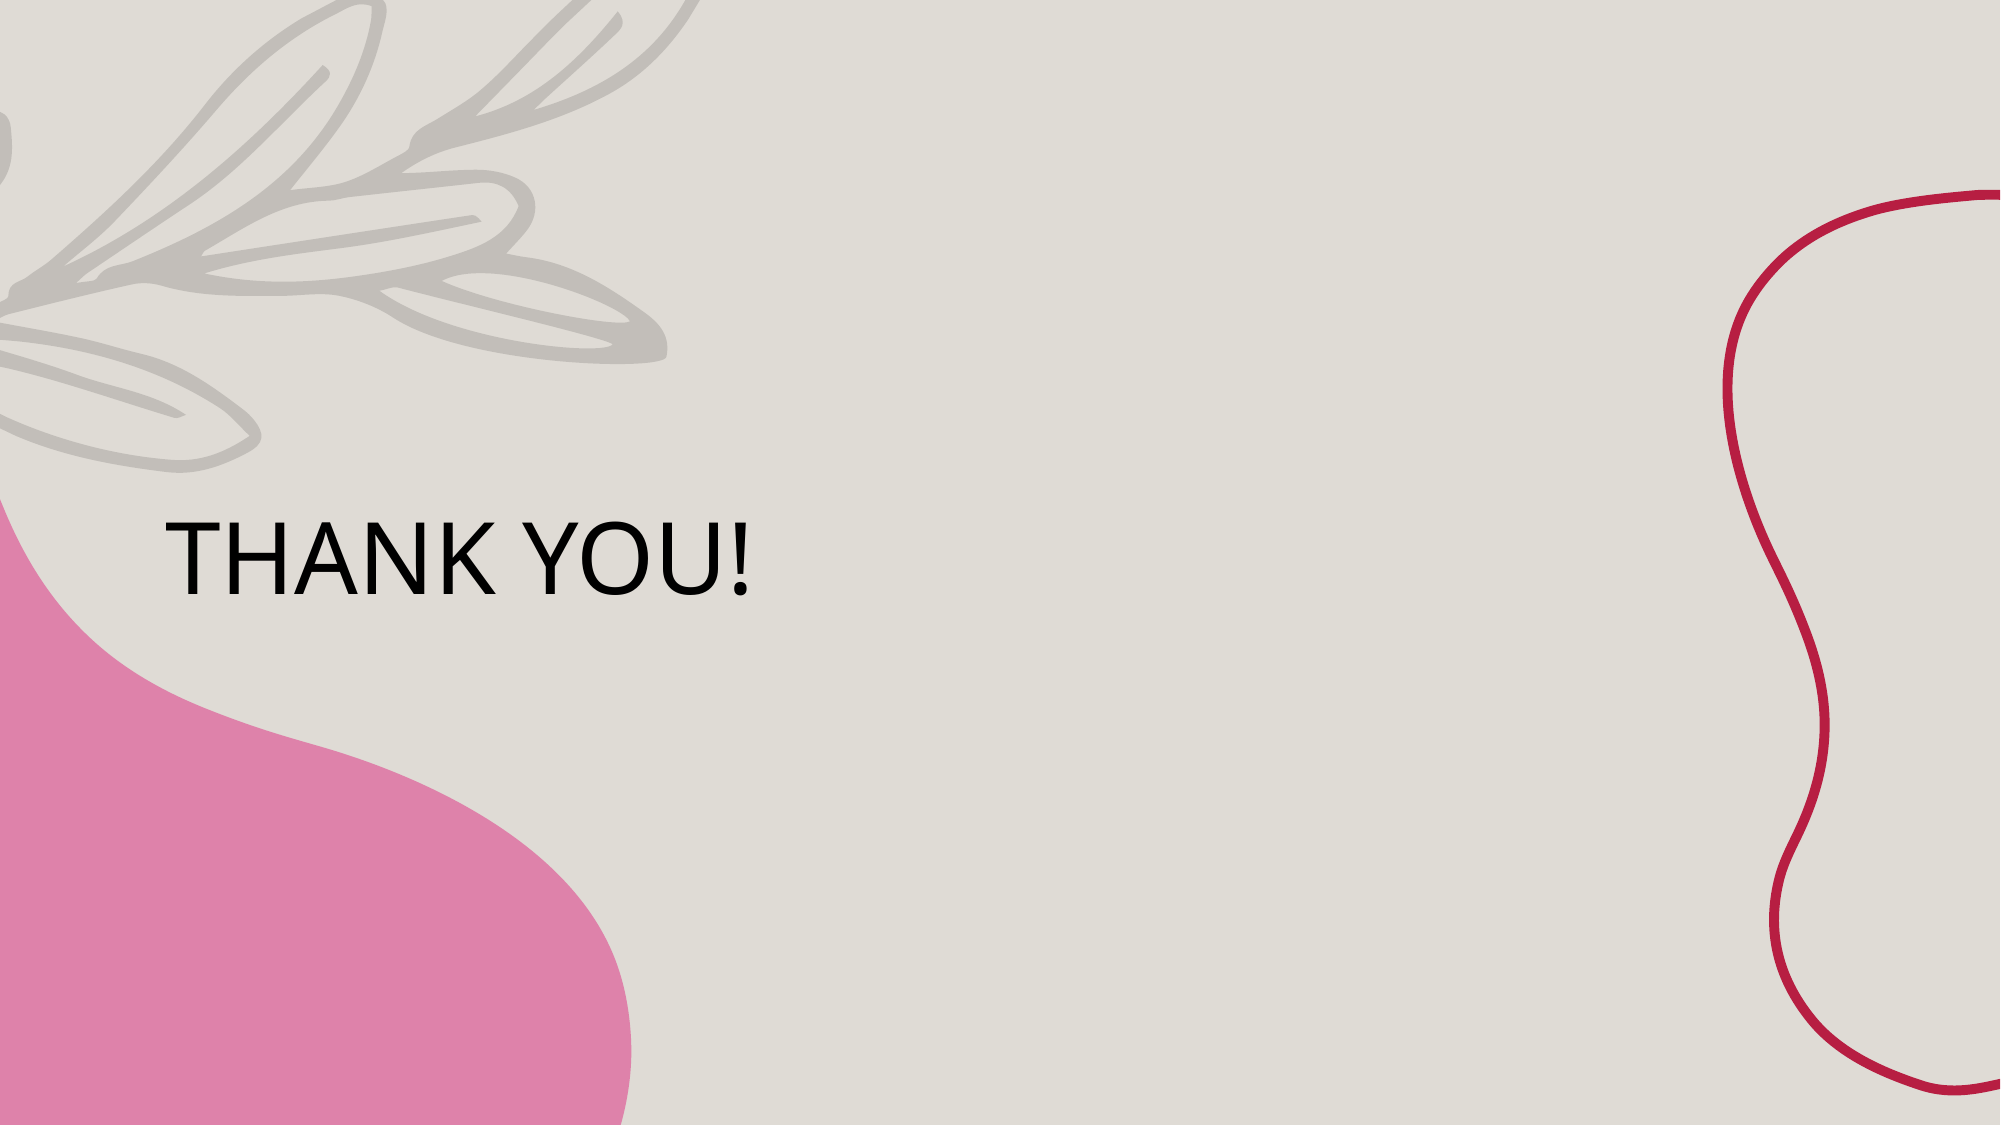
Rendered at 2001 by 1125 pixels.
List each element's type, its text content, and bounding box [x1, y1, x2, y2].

title thank you! [150, 149, 1076, 975]
